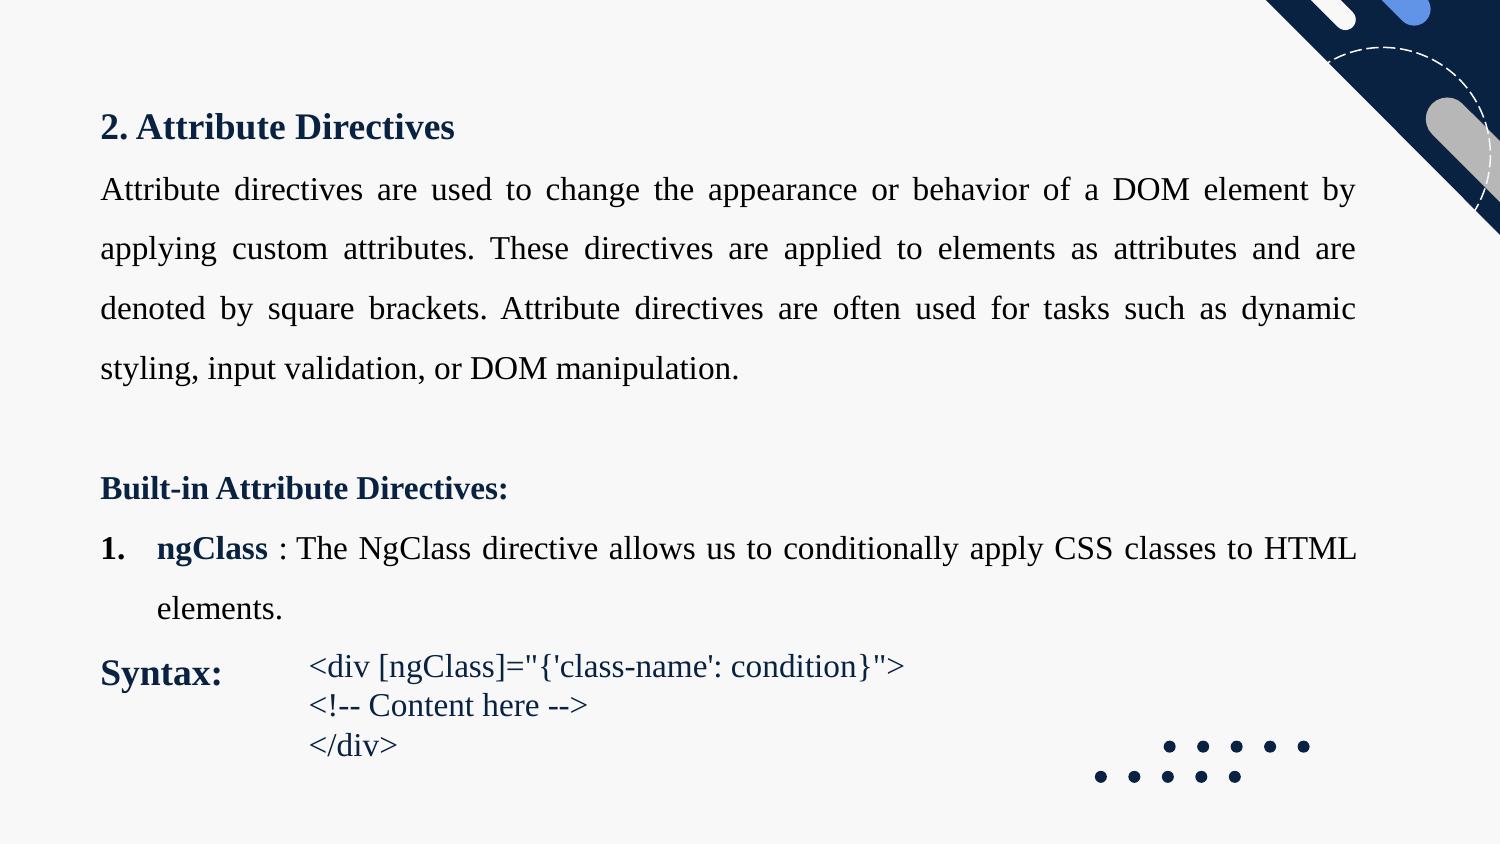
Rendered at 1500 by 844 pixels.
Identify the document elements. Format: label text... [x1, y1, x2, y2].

text_box 2. Attribute Directives Attribute directives are used to change the appearance or behavior of a DOM element by applying custom attributes. These directives are applied to elements as attributes and are denoted by square brackets. Attribute directives are often used for tasks such as dynamic styling, input validation, or DOM manipulation. Built-in Attribute Directives: ngClass : The NgClass directive allows us to conditionally apply CSS classes to HTML elements. Syntax: [85, 71, 1374, 701]
text_box <div [ngClass]="{'class-name': condition}"> <!-- Content here --> </div> [308, 643, 967, 772]
